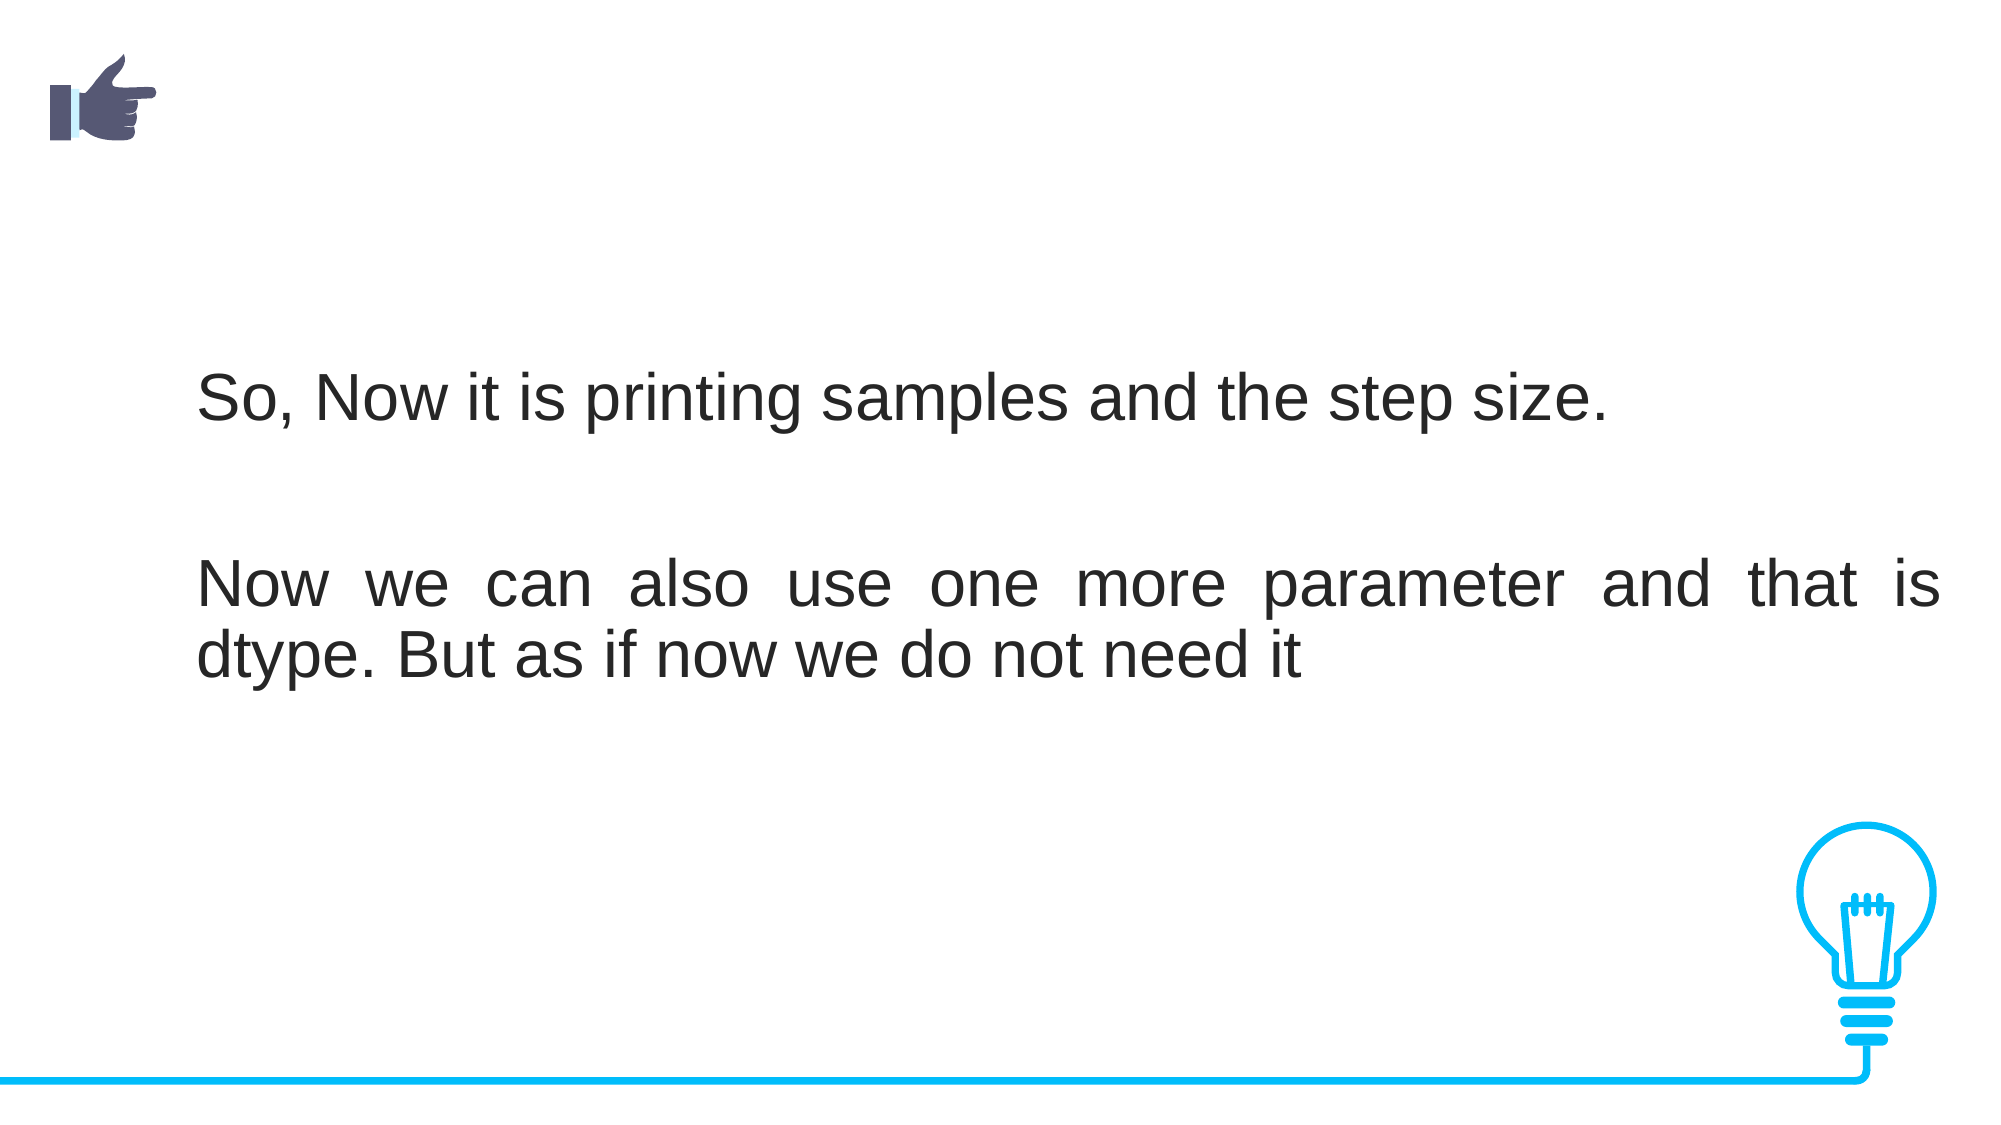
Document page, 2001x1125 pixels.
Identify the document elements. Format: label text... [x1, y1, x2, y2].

list So, Now it is printing samples and the step size. Now we can also use one more parameter and that is dtype. But as if now we do not need it [181, 26, 1959, 1029]
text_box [49, 53, 157, 141]
